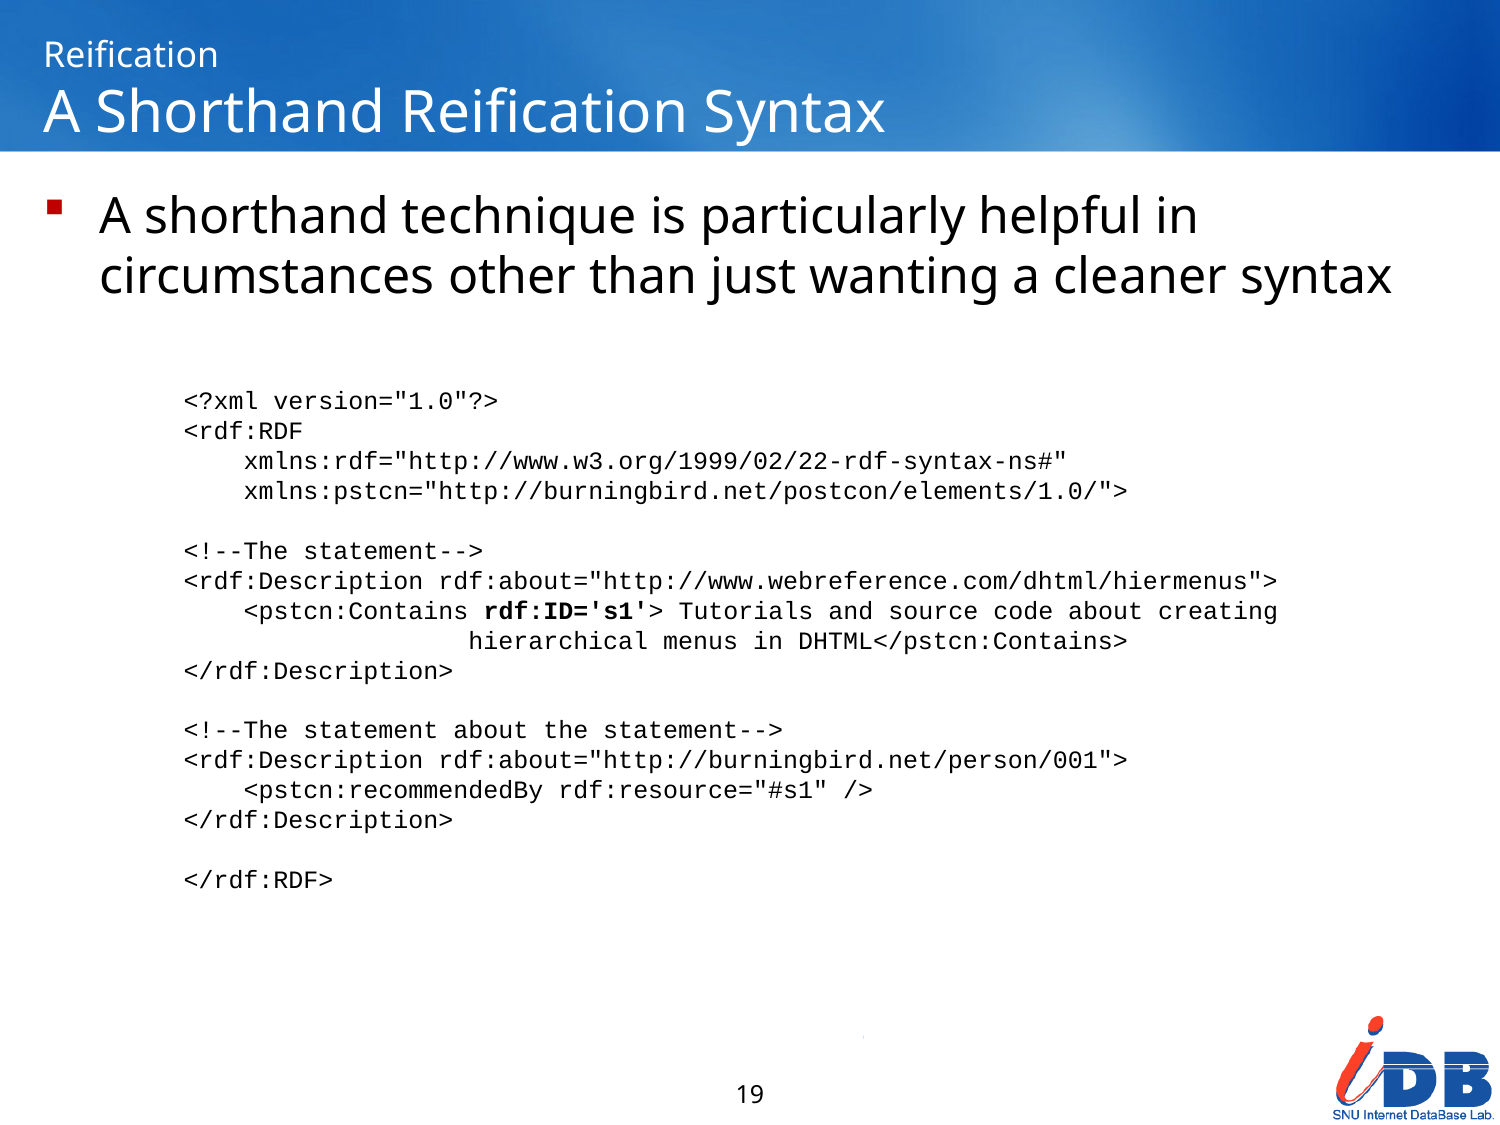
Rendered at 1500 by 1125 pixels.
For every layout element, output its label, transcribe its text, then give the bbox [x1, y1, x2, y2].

text_box <?xml version="1.0"?> <rdf:RDF xmlns:rdf="http://www.w3.org/1999/02/22-rdf-syntax-ns#" xmlns:pstcn="http://burningbird.net/postcon/elements/1.0/"> <!--The statement--> <rdf:Description rdf:about="http://www.webreference.com/dhtml/hiermenus"> <pstcn:Contains rdf:ID='s1'> Tutorials and source code about creating hierarchical menus in DHTML</pstcn:Contains> </rdf:Description> <!--The statement about the statement--> <rdf:Description rdf:about="http://burningbird.net/person/001"> <pstcn:recommendedBy rdf:resource="#s1" /> </rdf:Description> </rdf:RDF> [168, 377, 1309, 902]
picture [0, 0, 1500, 1125]
slide_number 19 [697, 1078, 803, 1114]
list A shorthand technique is particularly helpful in circumstances other than just wanting a cleaner syntax [27, 175, 1473, 1067]
title Reification A Shorthand Reification Syntax [27, 23, 1473, 153]
